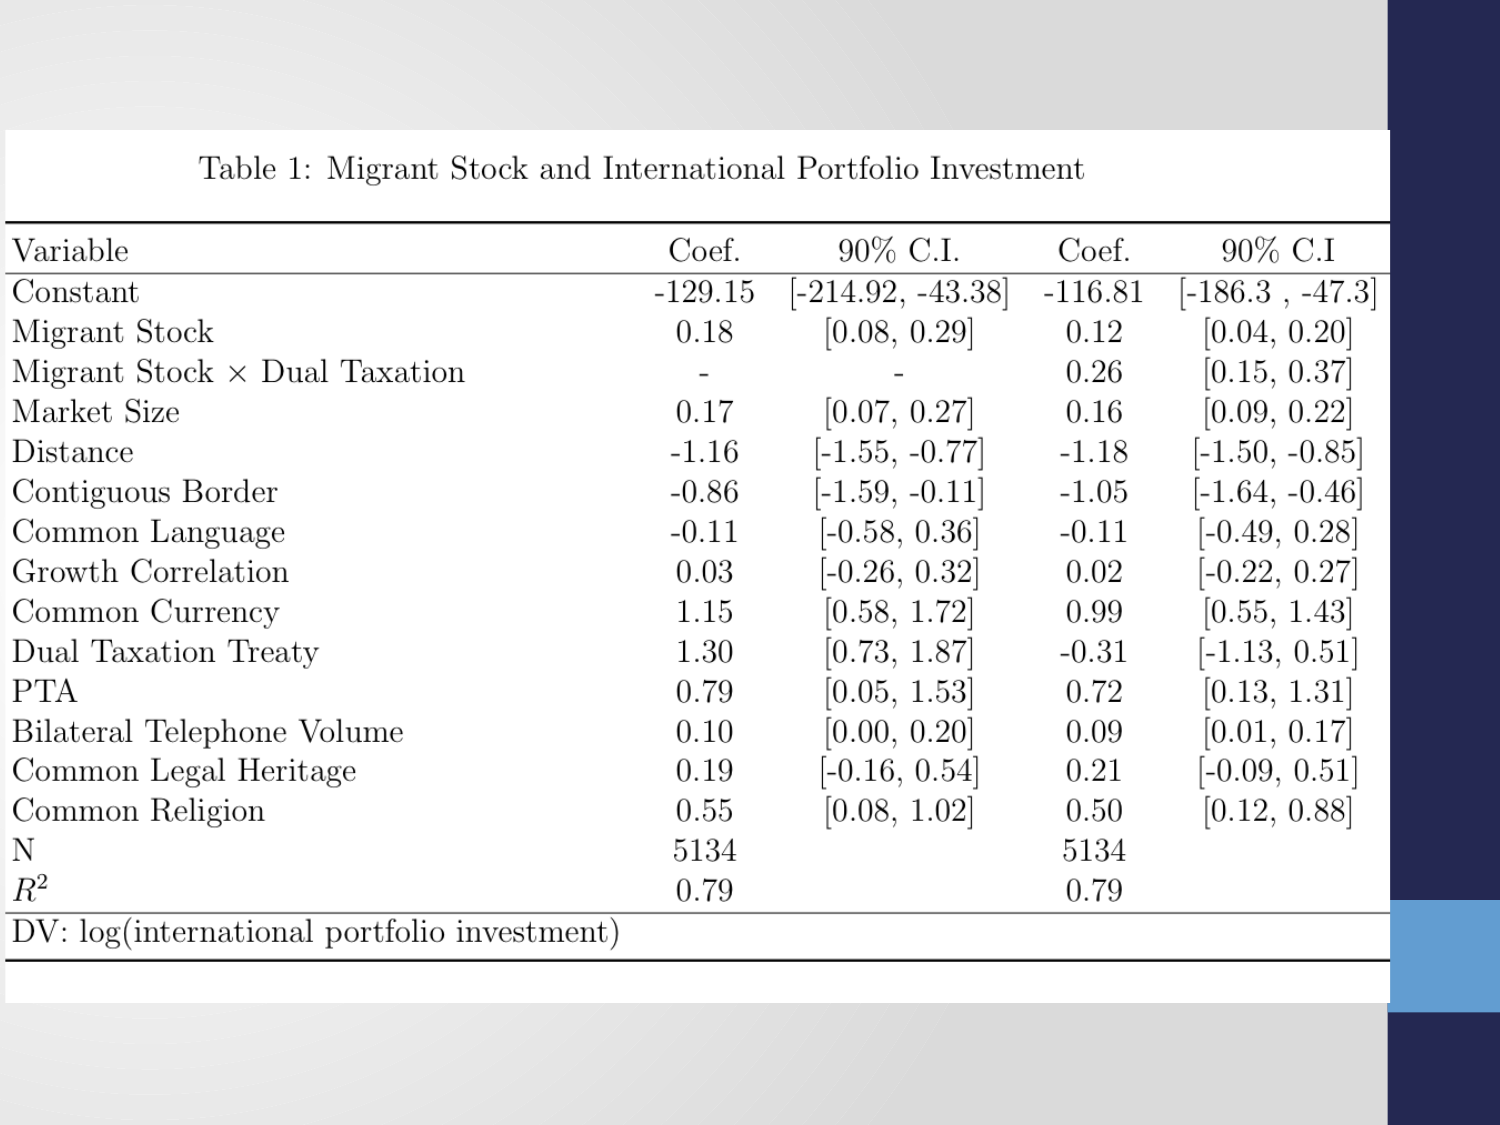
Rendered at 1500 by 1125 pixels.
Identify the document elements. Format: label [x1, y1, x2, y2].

list [4, 129, 1391, 1004]
